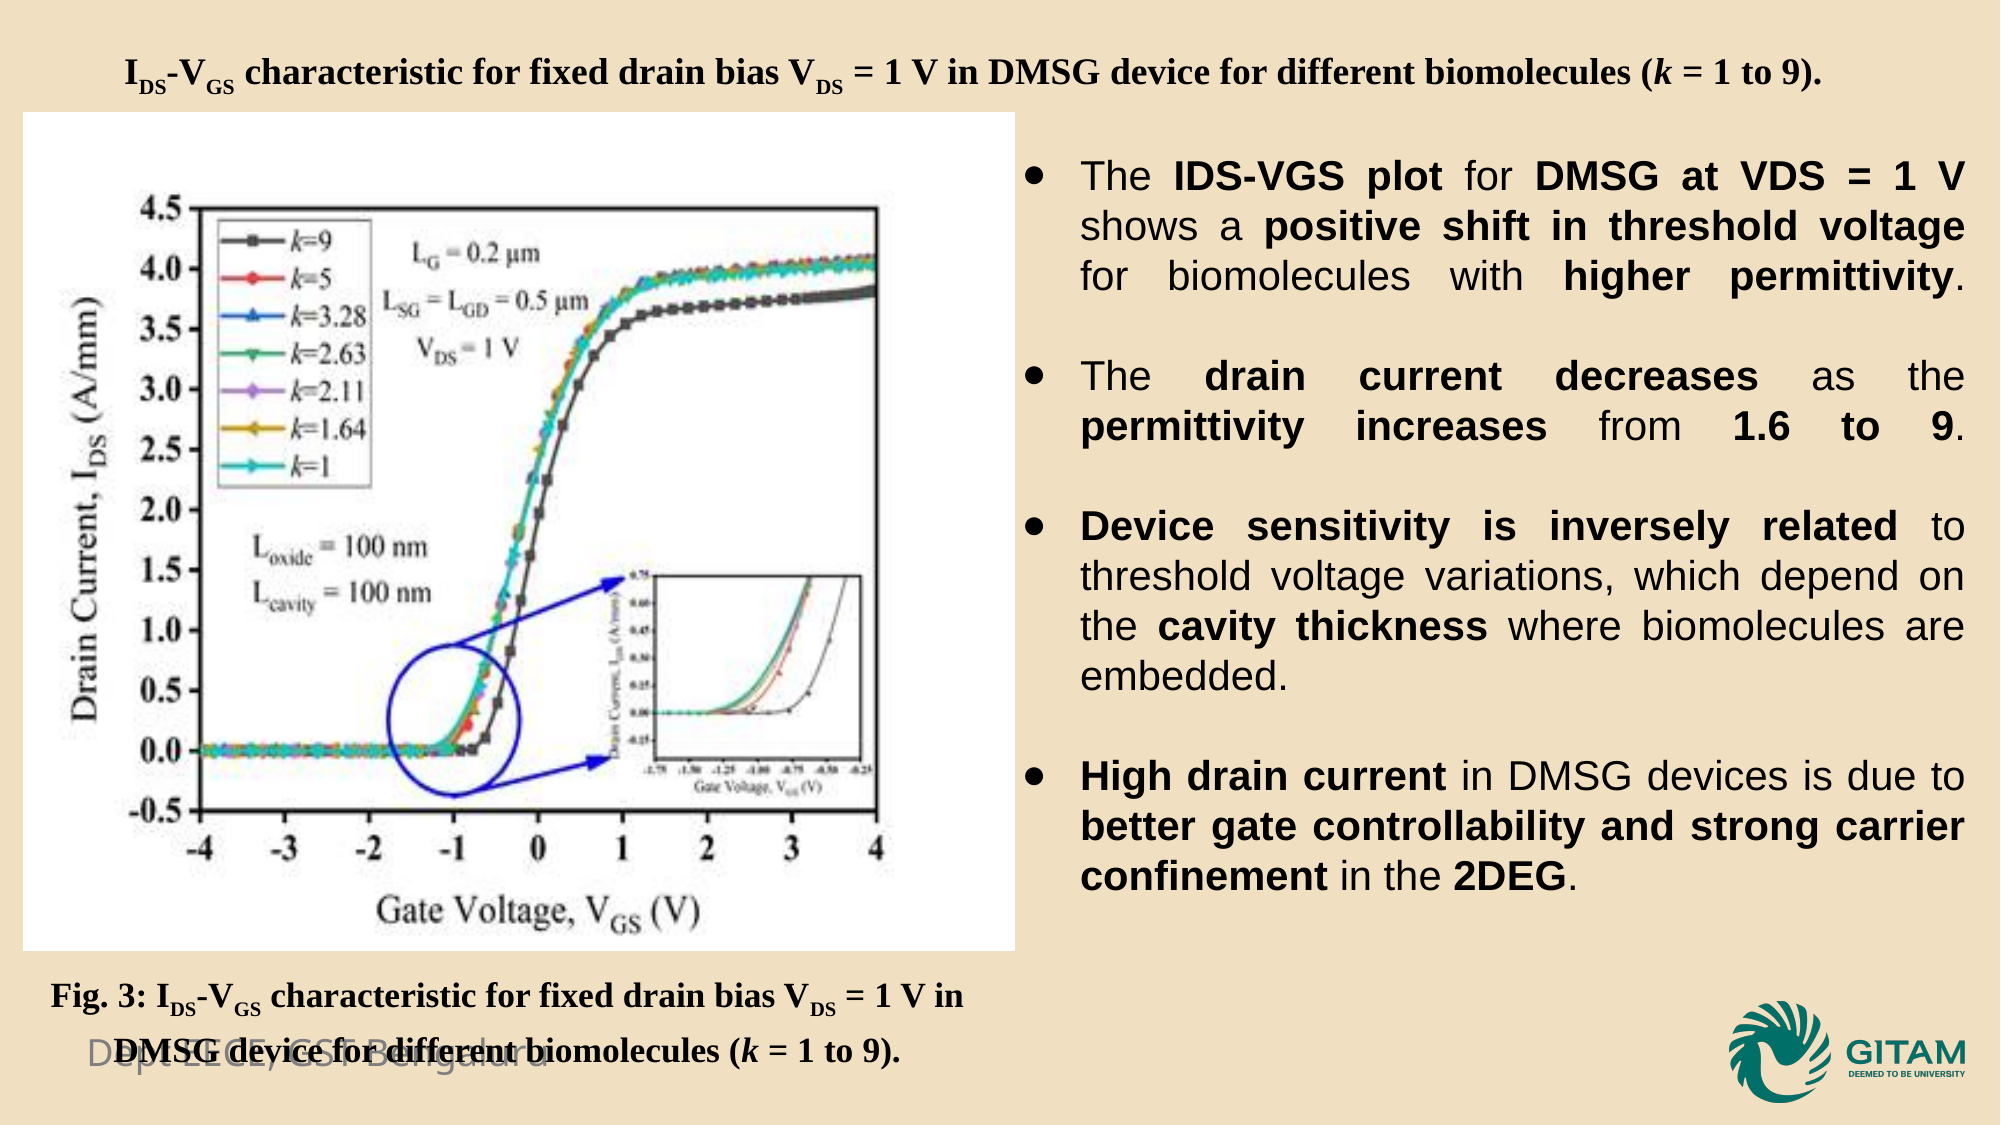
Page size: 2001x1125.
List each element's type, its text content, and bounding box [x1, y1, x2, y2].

picture [23, 111, 1015, 951]
text_box IDS-VGS characteristic for fixed drain bias VDS = 1 V in DMSG device for different biomolecules (k = 1 to 9). [24, 24, 1922, 114]
text_box Fig. 3: IDS-VGS characteristic for fixed drain bias VDS = 1 V in DMSG device for different biomolecules (k = 1 to 9). [0, 950, 1015, 1085]
text_box The IDS-VGS plot for DMSG at VDS = 1 V shows a positive shift in threshold voltage for biomolecules with higher permittivity. The drain current decreases as the permittivity increases from 1.6 to 9. Device sensitivity is inversely related to threshold voltage variations, which depend on the cavity thickness where biomolecules are embedded. High drain current in DMSG devices is due to better gate controllability and strong carrier confinement in the 2DEG. [1020, 133, 1981, 914]
picture [1729, 1001, 1965, 1103]
